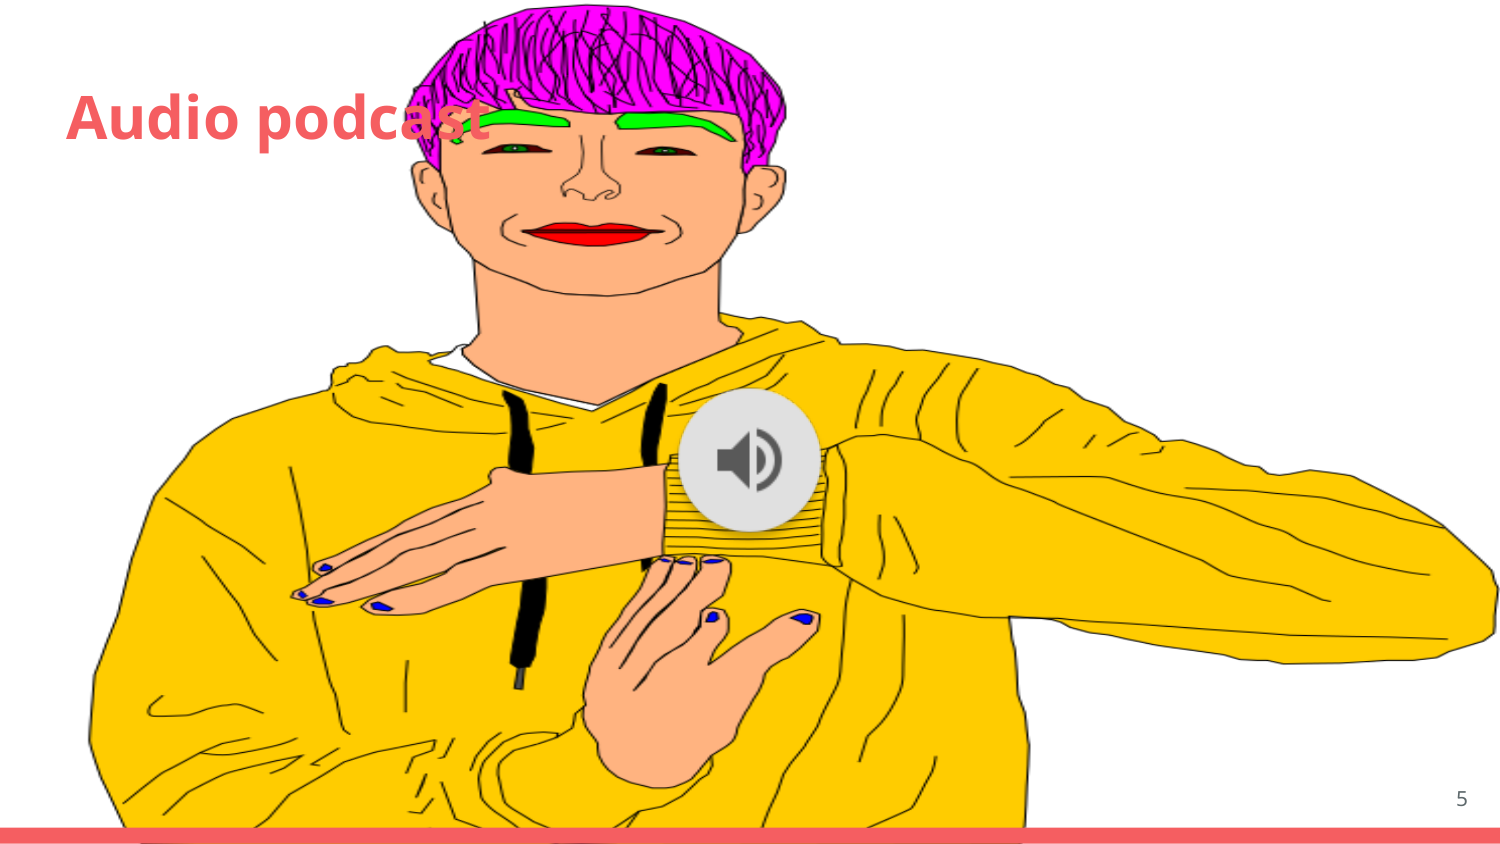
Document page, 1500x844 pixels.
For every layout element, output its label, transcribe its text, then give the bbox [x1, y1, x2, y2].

title Audio podcast [51, 64, 1449, 167]
slide_number ‹#› [1392, 767, 1483, 833]
picture [0, 0, 1500, 827]
